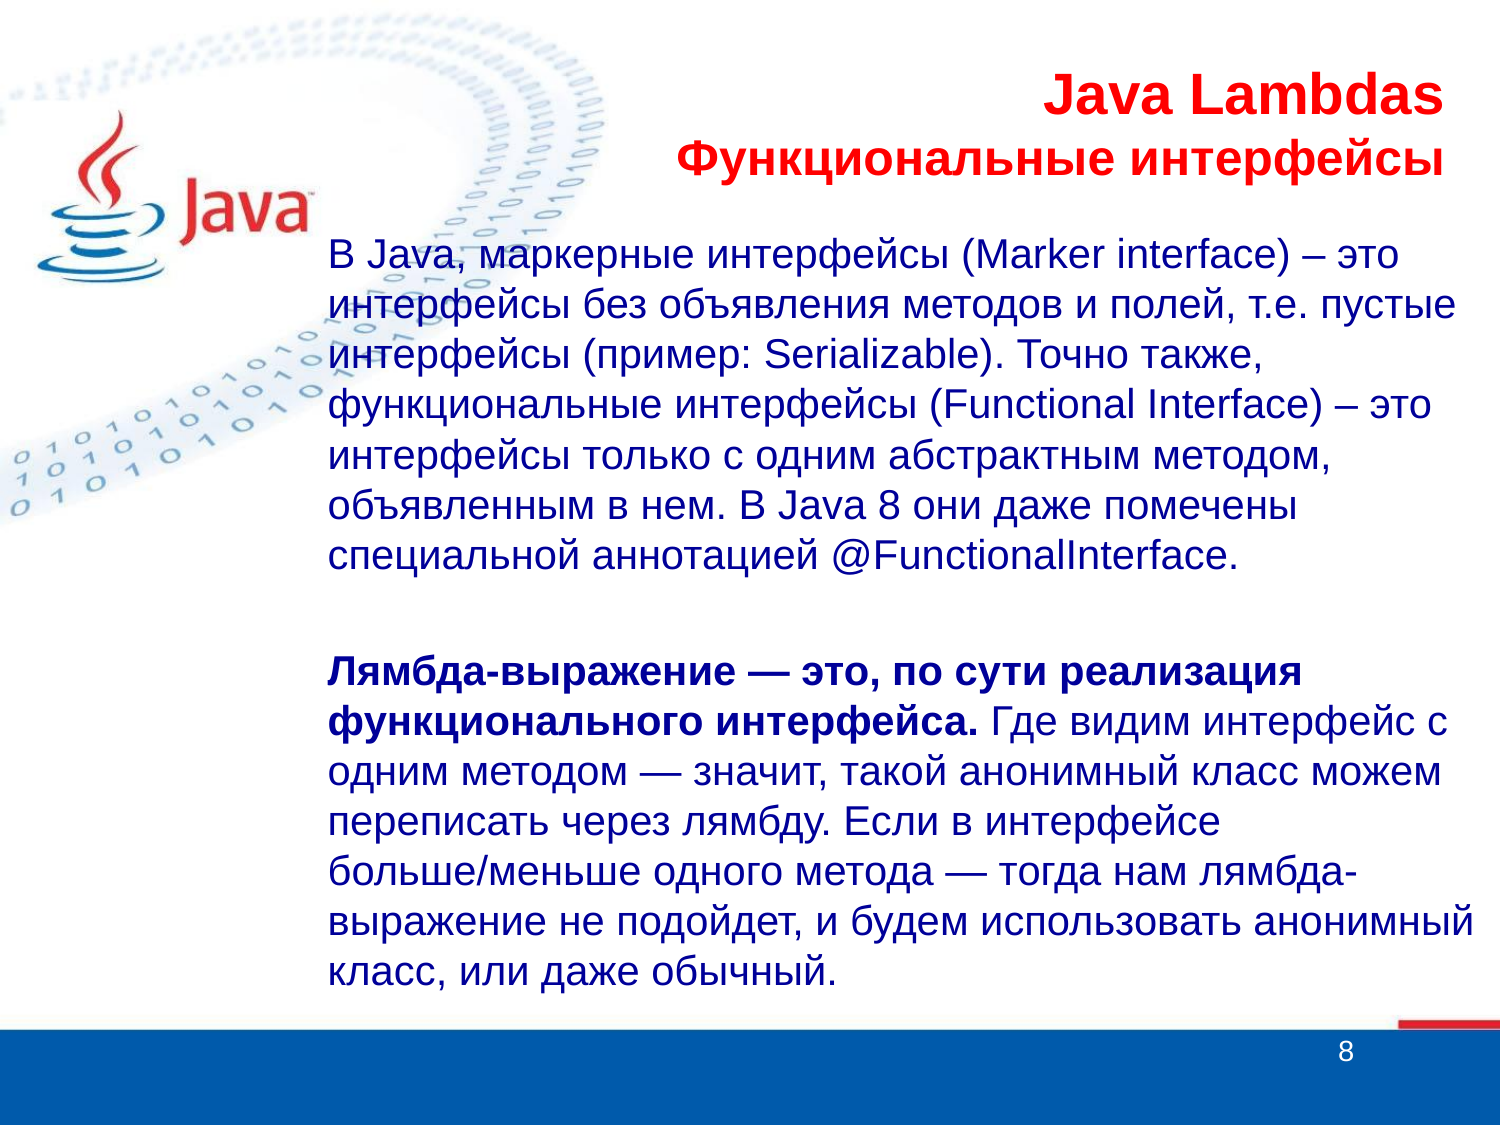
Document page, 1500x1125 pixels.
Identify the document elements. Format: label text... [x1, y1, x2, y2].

title Java Lambdas Функциональные интерфейсы [572, 58, 1461, 184]
picture [0, 0, 1500, 1125]
text_box В Java, маркерные интерфейсы (Marker interface) – это интерфейсы без объявления методов и полей, т.е. пустые интерфейсы (пример: Serializable). Точно также, функциональные интерфейсы (Functional Interface) – это интерфейсы только с одним абстрактным методом, объявленным в нем. В Java 8 они даже помечены специальной аннотацией @FunctionalInterface. Лямбда-выражение — это, по сути реализация функционального интерфейса. Где видим интерфейс с одним методом — значит, такой анонимный класс можем переписать через лямбду. Если в интерфейсе больше/меньше одного метода — тогда нам лямбда-выражение не подойдет, и будем использовать анонимный класс, или даже обычный. [312, 219, 1497, 1002]
slide_number 8 [1175, 1025, 1370, 1100]
